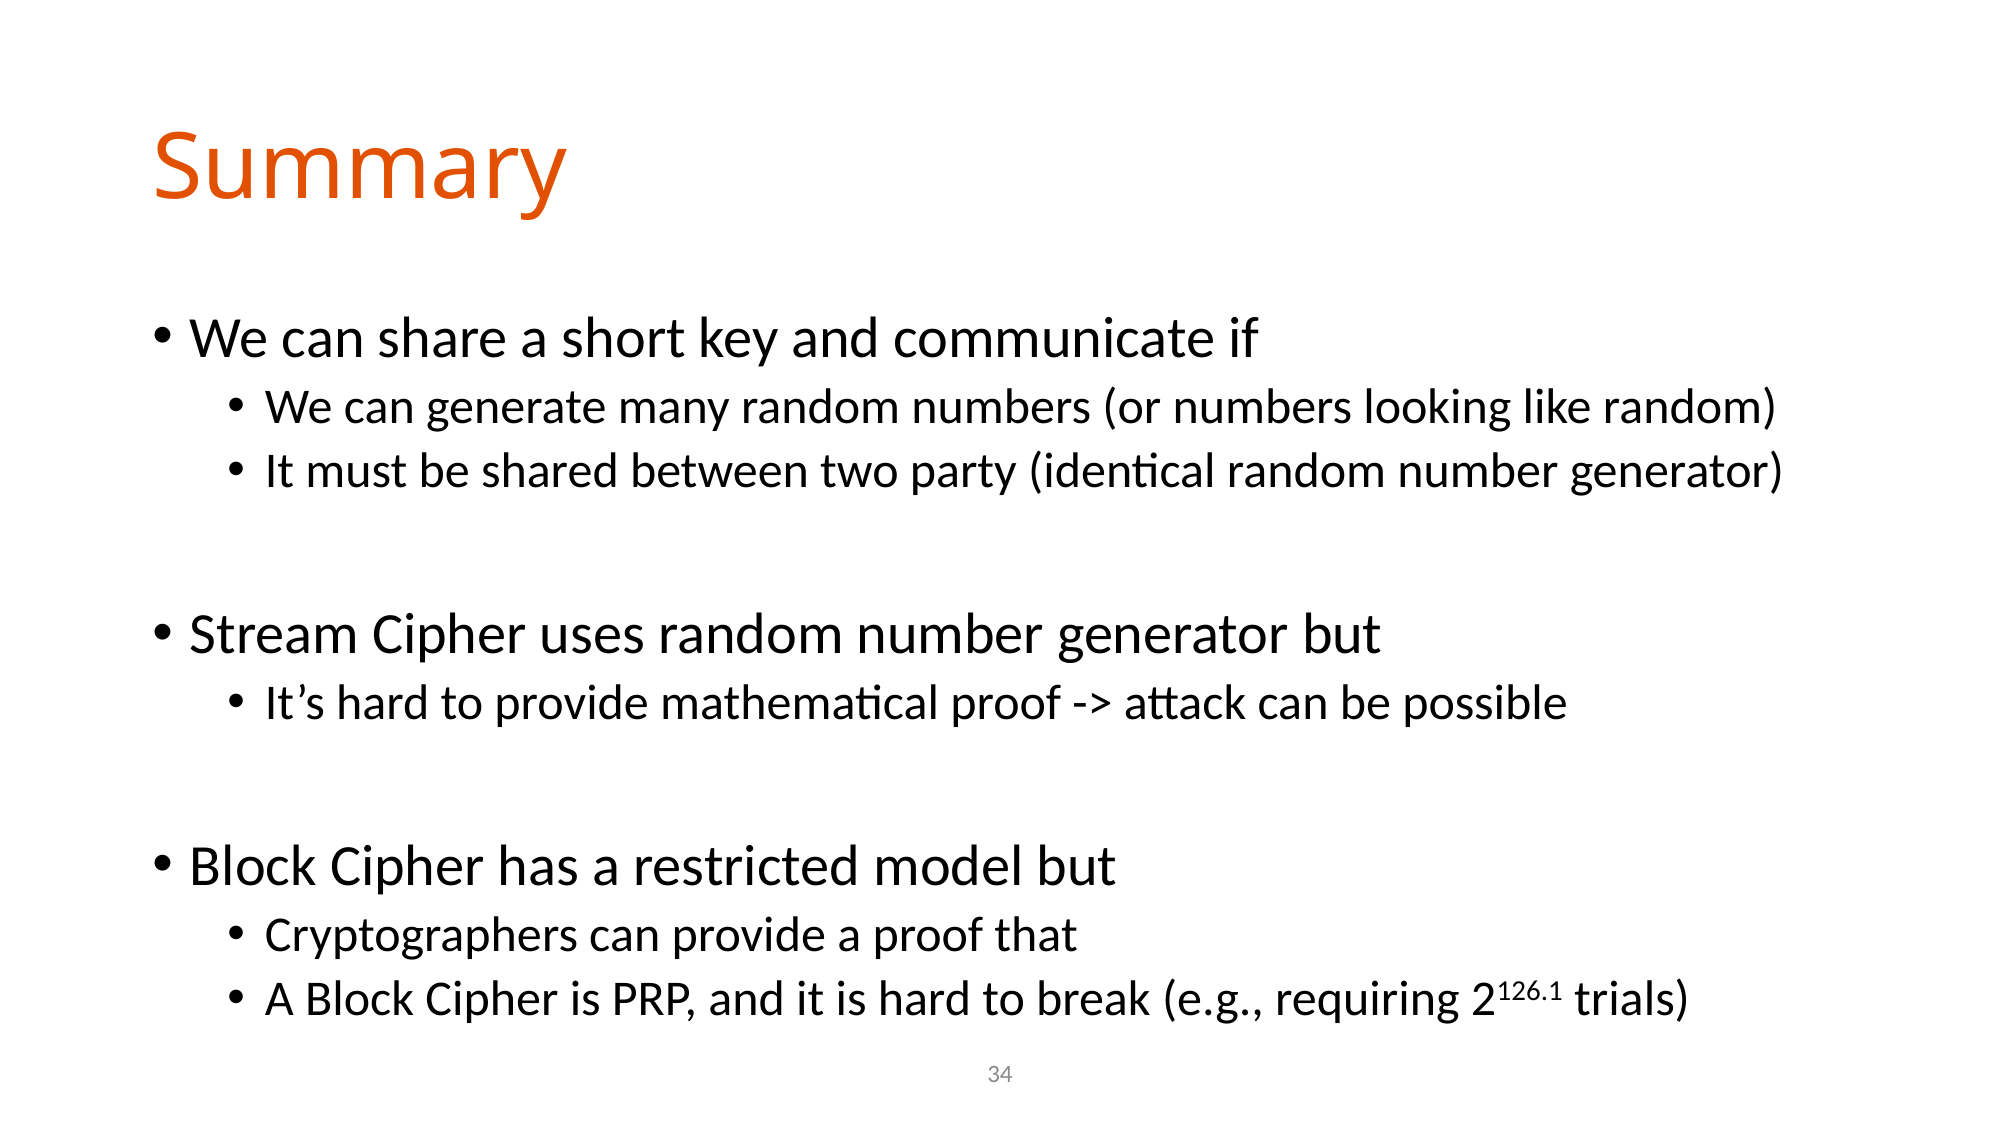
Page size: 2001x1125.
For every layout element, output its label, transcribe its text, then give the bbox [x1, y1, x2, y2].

list We can share a short key and communicate if We can generate many random numbers (or numbers looking like random) It must be shared between two party (identical random number generator) Stream Cipher uses random number generator but It’s hard to provide mathematical proof -> attack can be possible Block Cipher has a restricted model but Cryptographers can provide a proof that A Block Cipher is PRP, and it is hard to break (e.g., requiring 2126.1 trials) [137, 299, 1863, 1014]
slide_number 34 [774, 1042, 1225, 1103]
title Summary [137, 59, 1863, 278]
